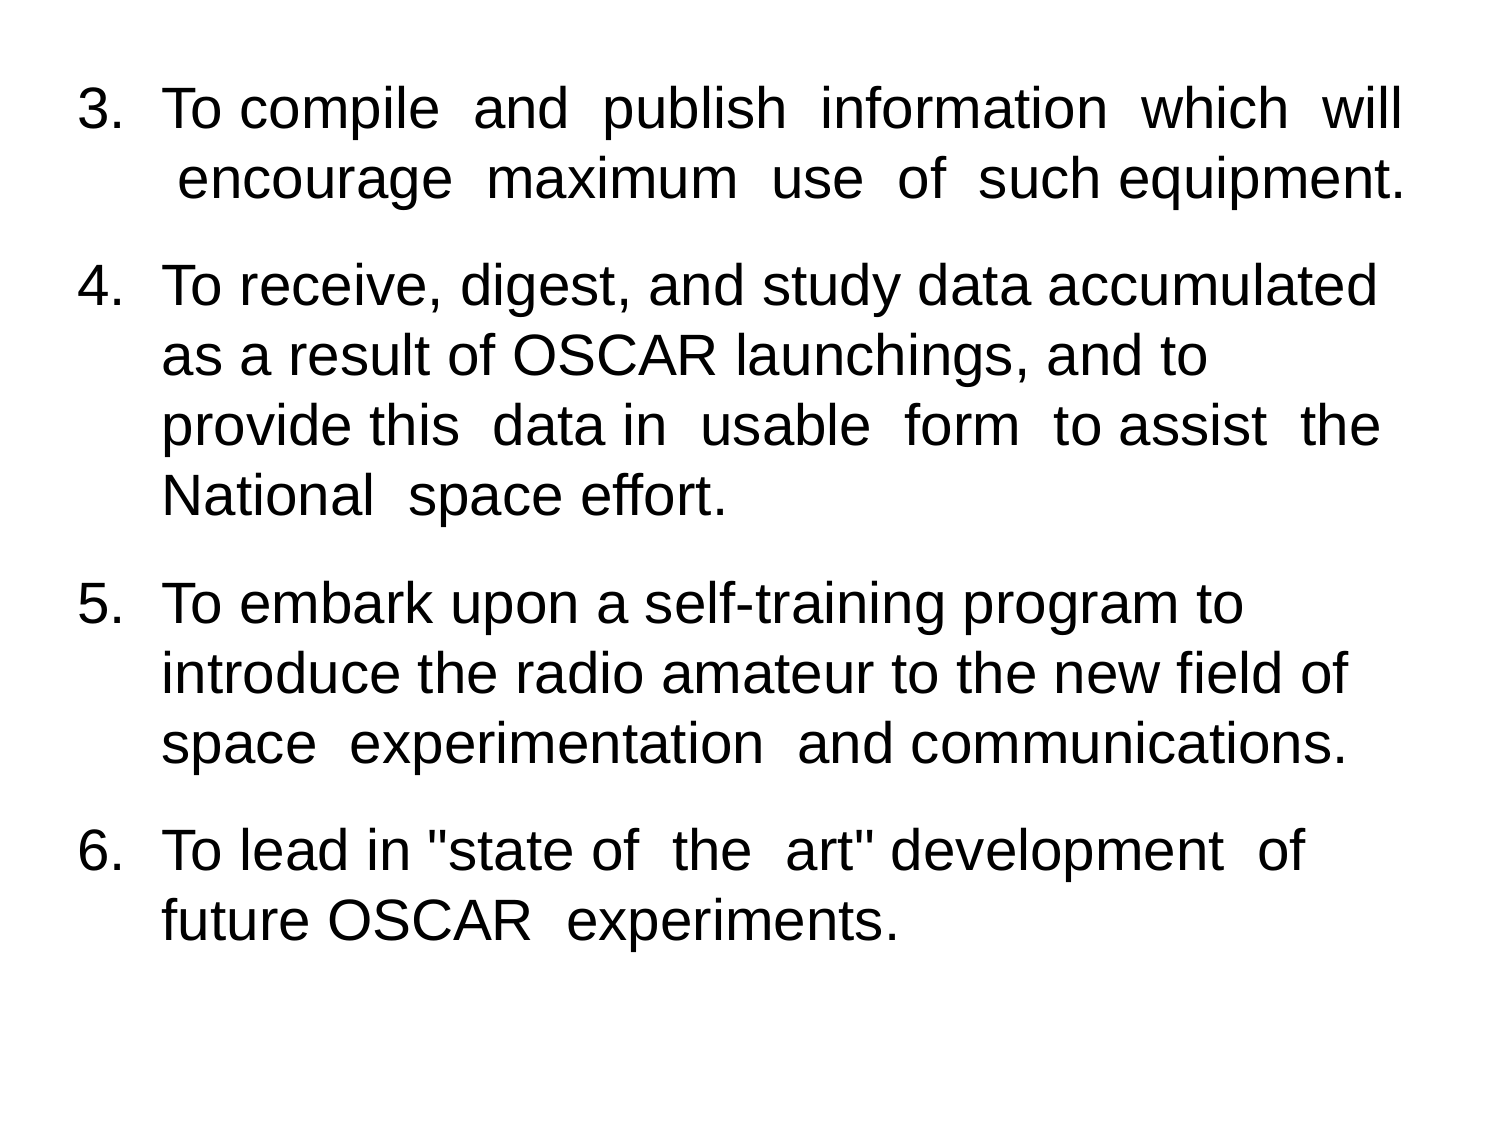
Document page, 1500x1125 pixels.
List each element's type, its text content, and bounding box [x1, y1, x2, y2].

text_box To compile and publish information which will encourage maximum use of such equipment. To receive, digest, and study data accumulated as a result of OSCAR launchings, and to provide this data in usable form to assist the National space effort. To embark upon a self-training program to introduce the radio amateur to the new field of space experimentation and communications. To lead in "state of the art" development of future OSCAR experiments. [62, 62, 1425, 1042]
